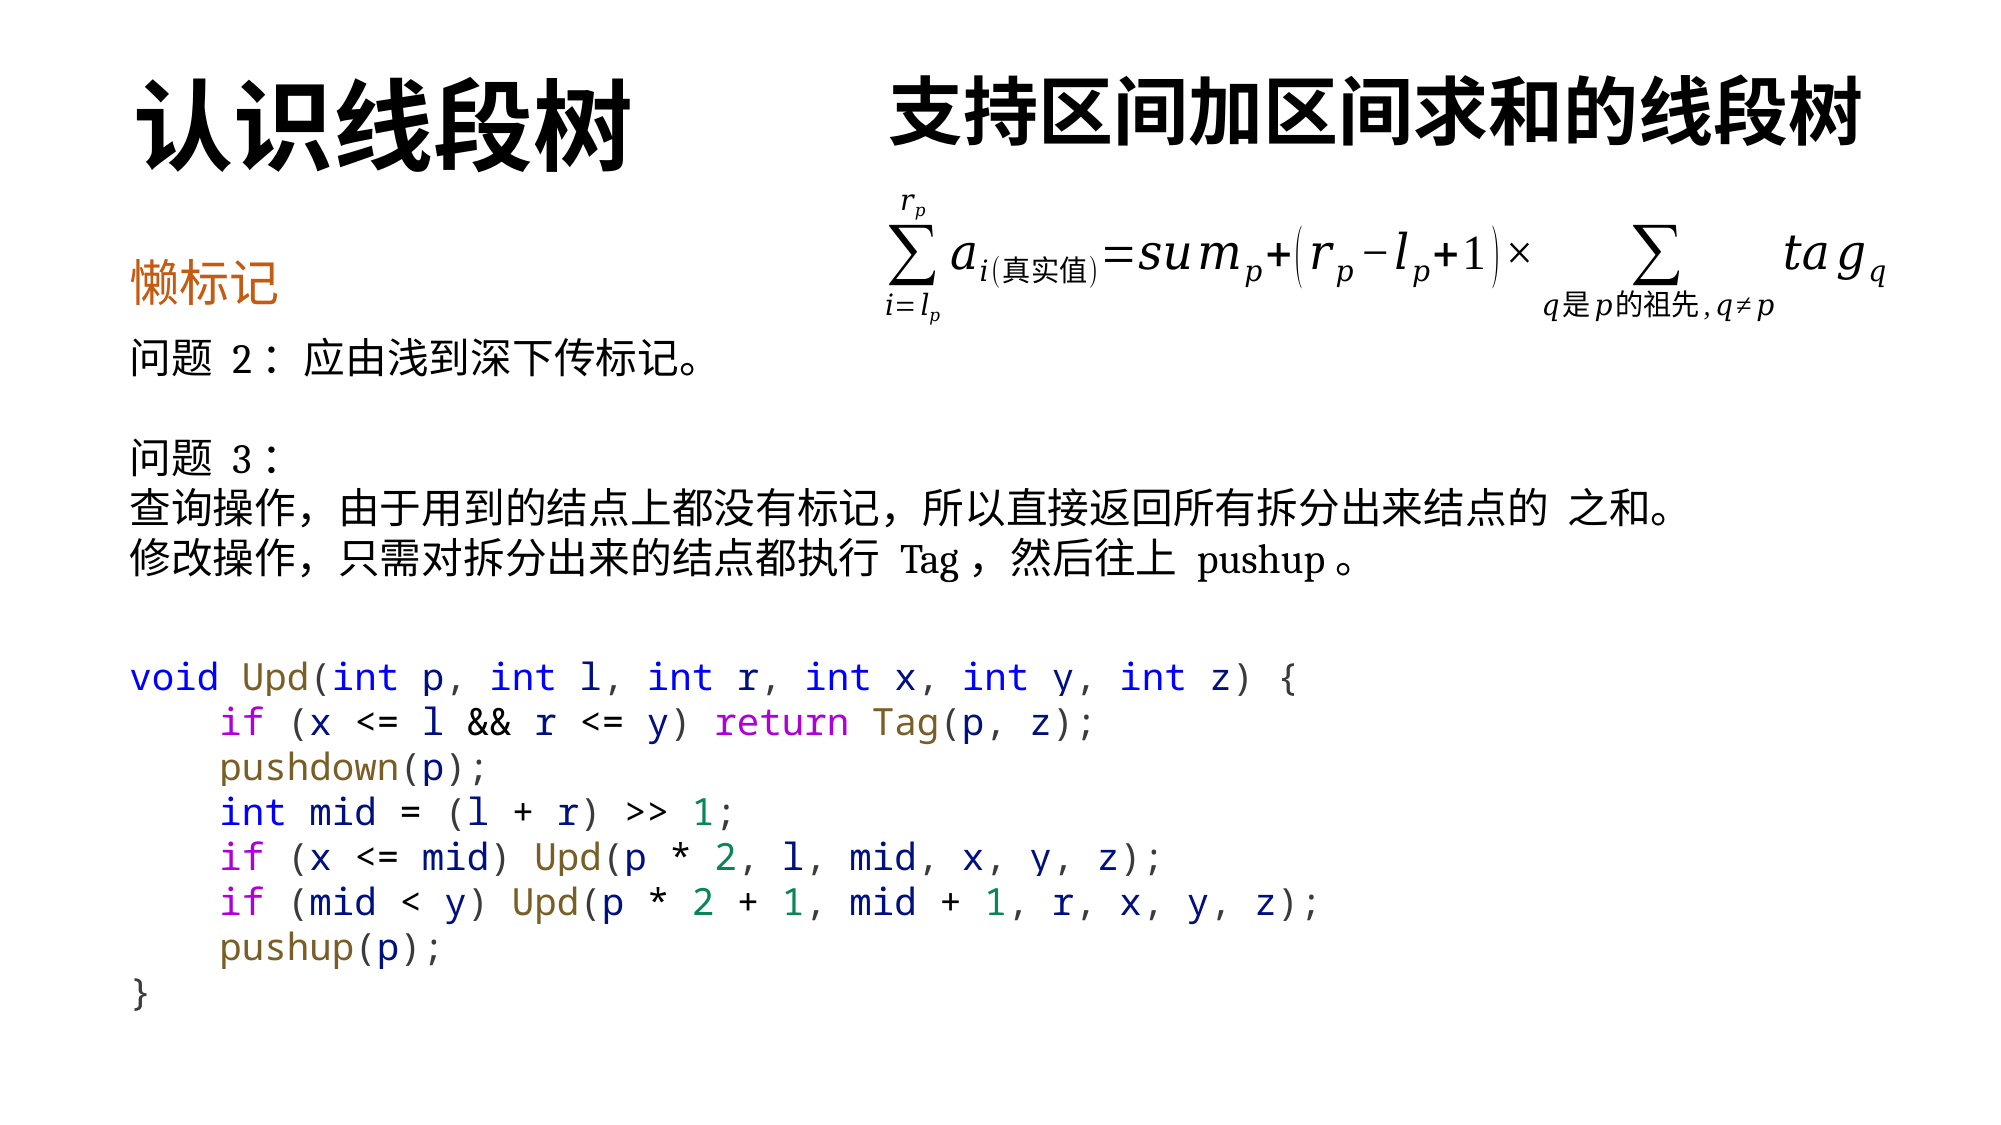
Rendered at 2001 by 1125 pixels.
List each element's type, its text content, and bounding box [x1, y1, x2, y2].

text_box 认识线段树 [118, 56, 649, 244]
text_box 支持区间加区间求和的线段树 [873, 56, 1879, 162]
text_box void Upd(int p, int l, int r, int x, int y, int z) { if (x <= l && r <= y) return Tag(p, z); pushdown(p); int mid = (l + r) >> 1; if (x <= mid) Upd(p * 2, l, mid, x, y, z); if (mid < y) Upd(p * 2 + 1, mid + 1, r, x, y, z); pushup(p); } [114, 645, 1408, 1021]
text_box 懒标记 [114, 244, 1931, 320]
